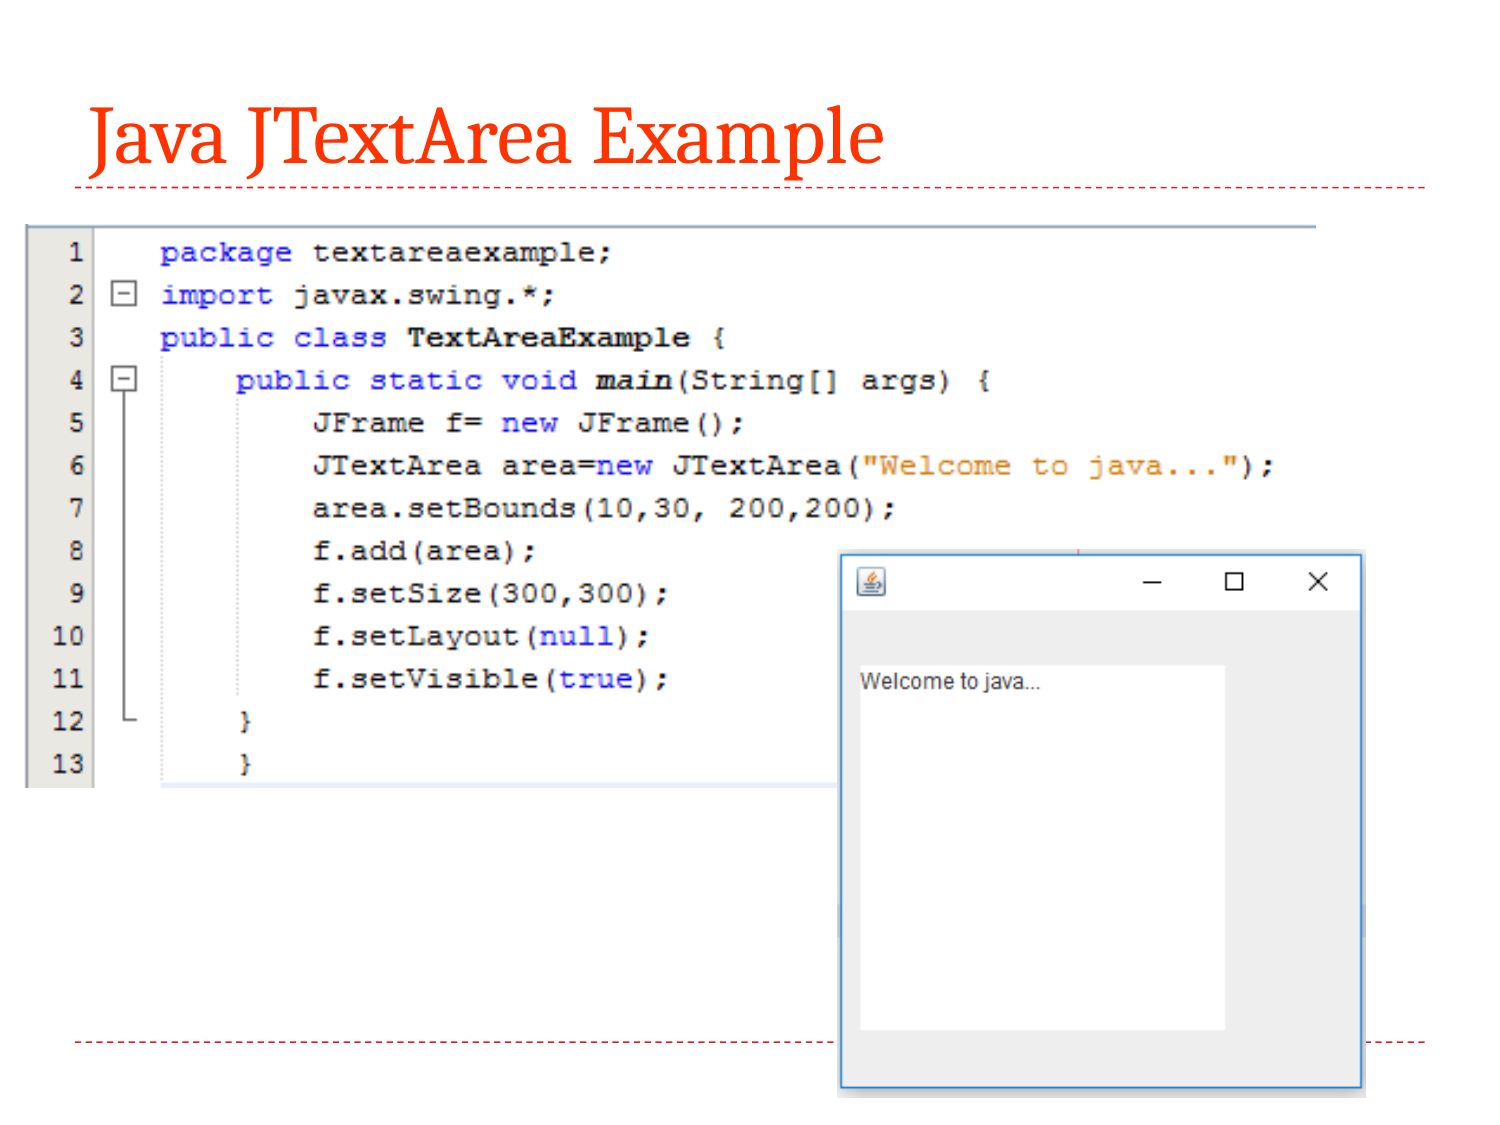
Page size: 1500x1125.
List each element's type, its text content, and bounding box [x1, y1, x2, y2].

title Java JTextArea Example [75, 24, 1425, 188]
picture [24, 224, 1366, 1098]
